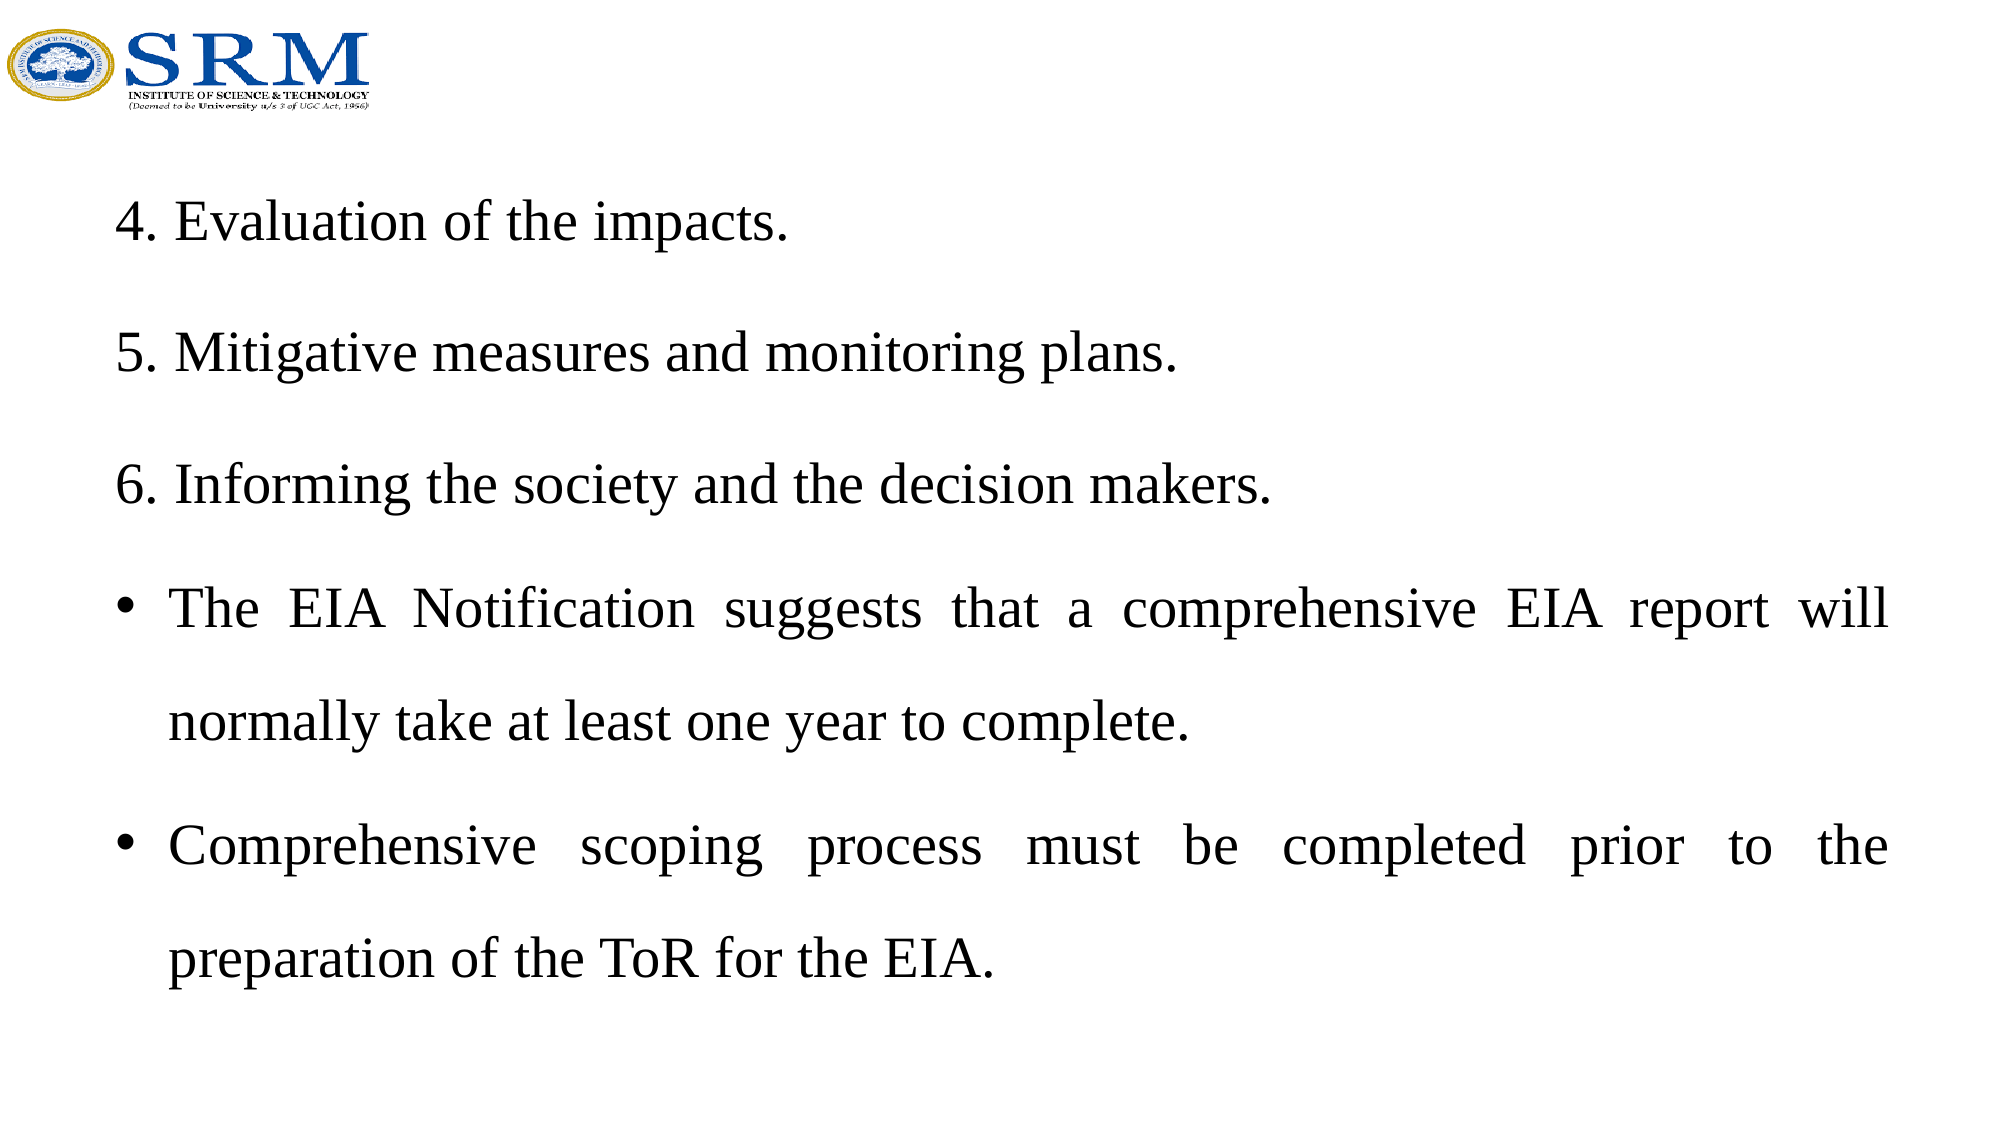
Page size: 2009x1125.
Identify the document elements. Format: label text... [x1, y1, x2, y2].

picture [0, 0, 378, 140]
list 4. Evaluation of the impacts. 5. Mitigative measures and monitoring plans. 6. Informing the society and the decision makers. The EIA Notification suggests that a comprehensive EIA report will normally take at least one year to complete. Comprehensive scoping process must be completed prior to the preparation of the ToR for the EIA. [100, 125, 1908, 1005]
